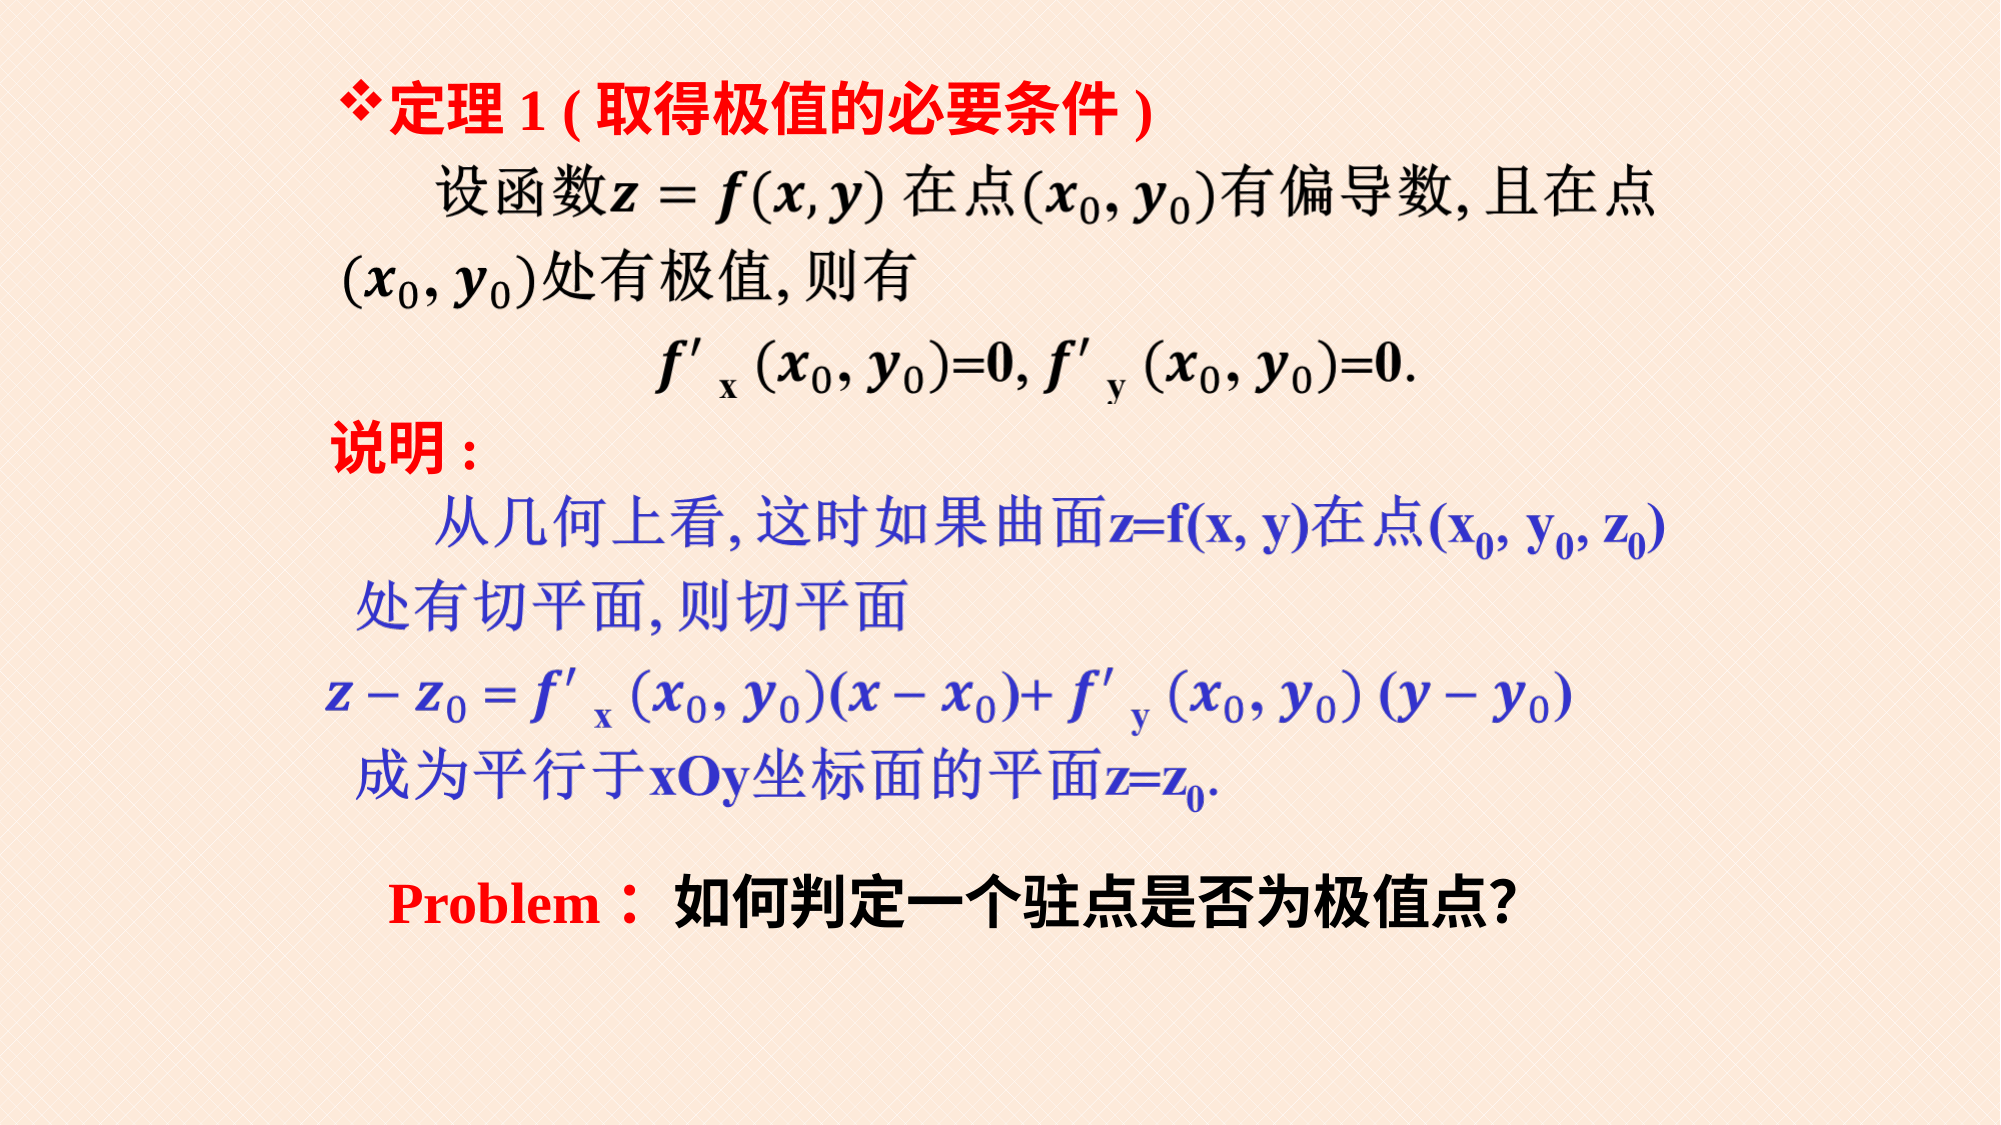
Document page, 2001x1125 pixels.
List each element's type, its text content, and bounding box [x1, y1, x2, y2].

text_box 说明: [314, 403, 811, 489]
text_box [324, 479, 1750, 819]
text_box [324, 148, 1750, 404]
text_box 定理1 (取得极值的必要条件) [334, 58, 1212, 143]
text_box Problem：如何判定一个驻点是否为极值点？ [373, 857, 1638, 943]
